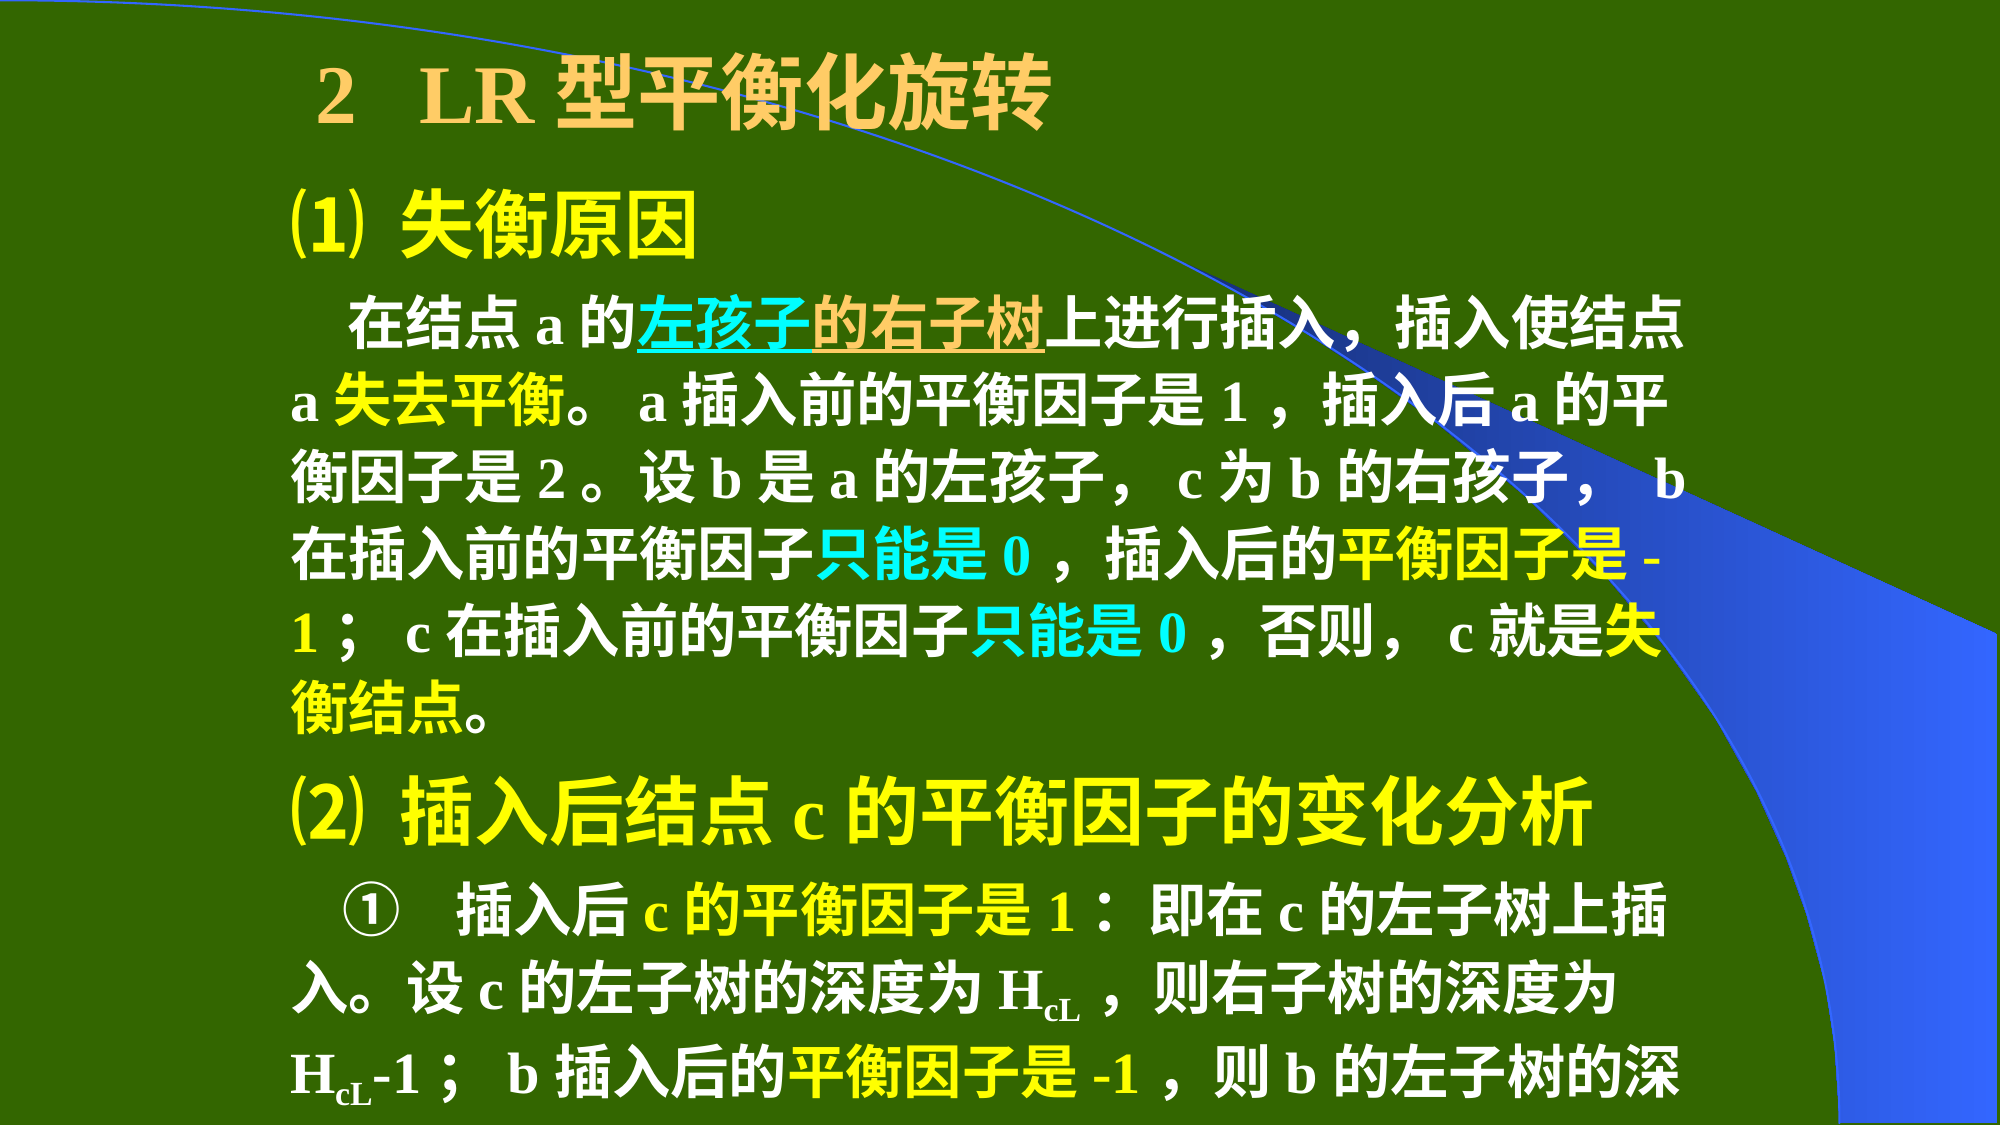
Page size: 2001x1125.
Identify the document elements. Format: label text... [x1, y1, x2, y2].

list ⑴ 失衡原因 在结点a的左孩子的右子树上进行插入，插入使结点a失去平衡。a插入前的平衡因子是1，插入后a的平衡因子是2。设b是a的左孩子，c为b的右孩子， b在插入前的平衡因子只能是0，插入后的平衡因子是-1；c在插入前的平衡因子只能是0，否则，c就是失衡结点。 ⑵ 插入后结点c的平衡因子的变化分析 ① 插入后c的平衡因子是1：即在c的左子树上插入。设c的左子树的深度为HcL，则右子树的深度为HcL-1；b插入后的平衡因子是-1，则b的左子树的深度为HcL，以b为根的子树的深度是HcL+2。 [275, 160, 1721, 1125]
title 2 LR型平衡化旋转 [300, 31, 1119, 150]
